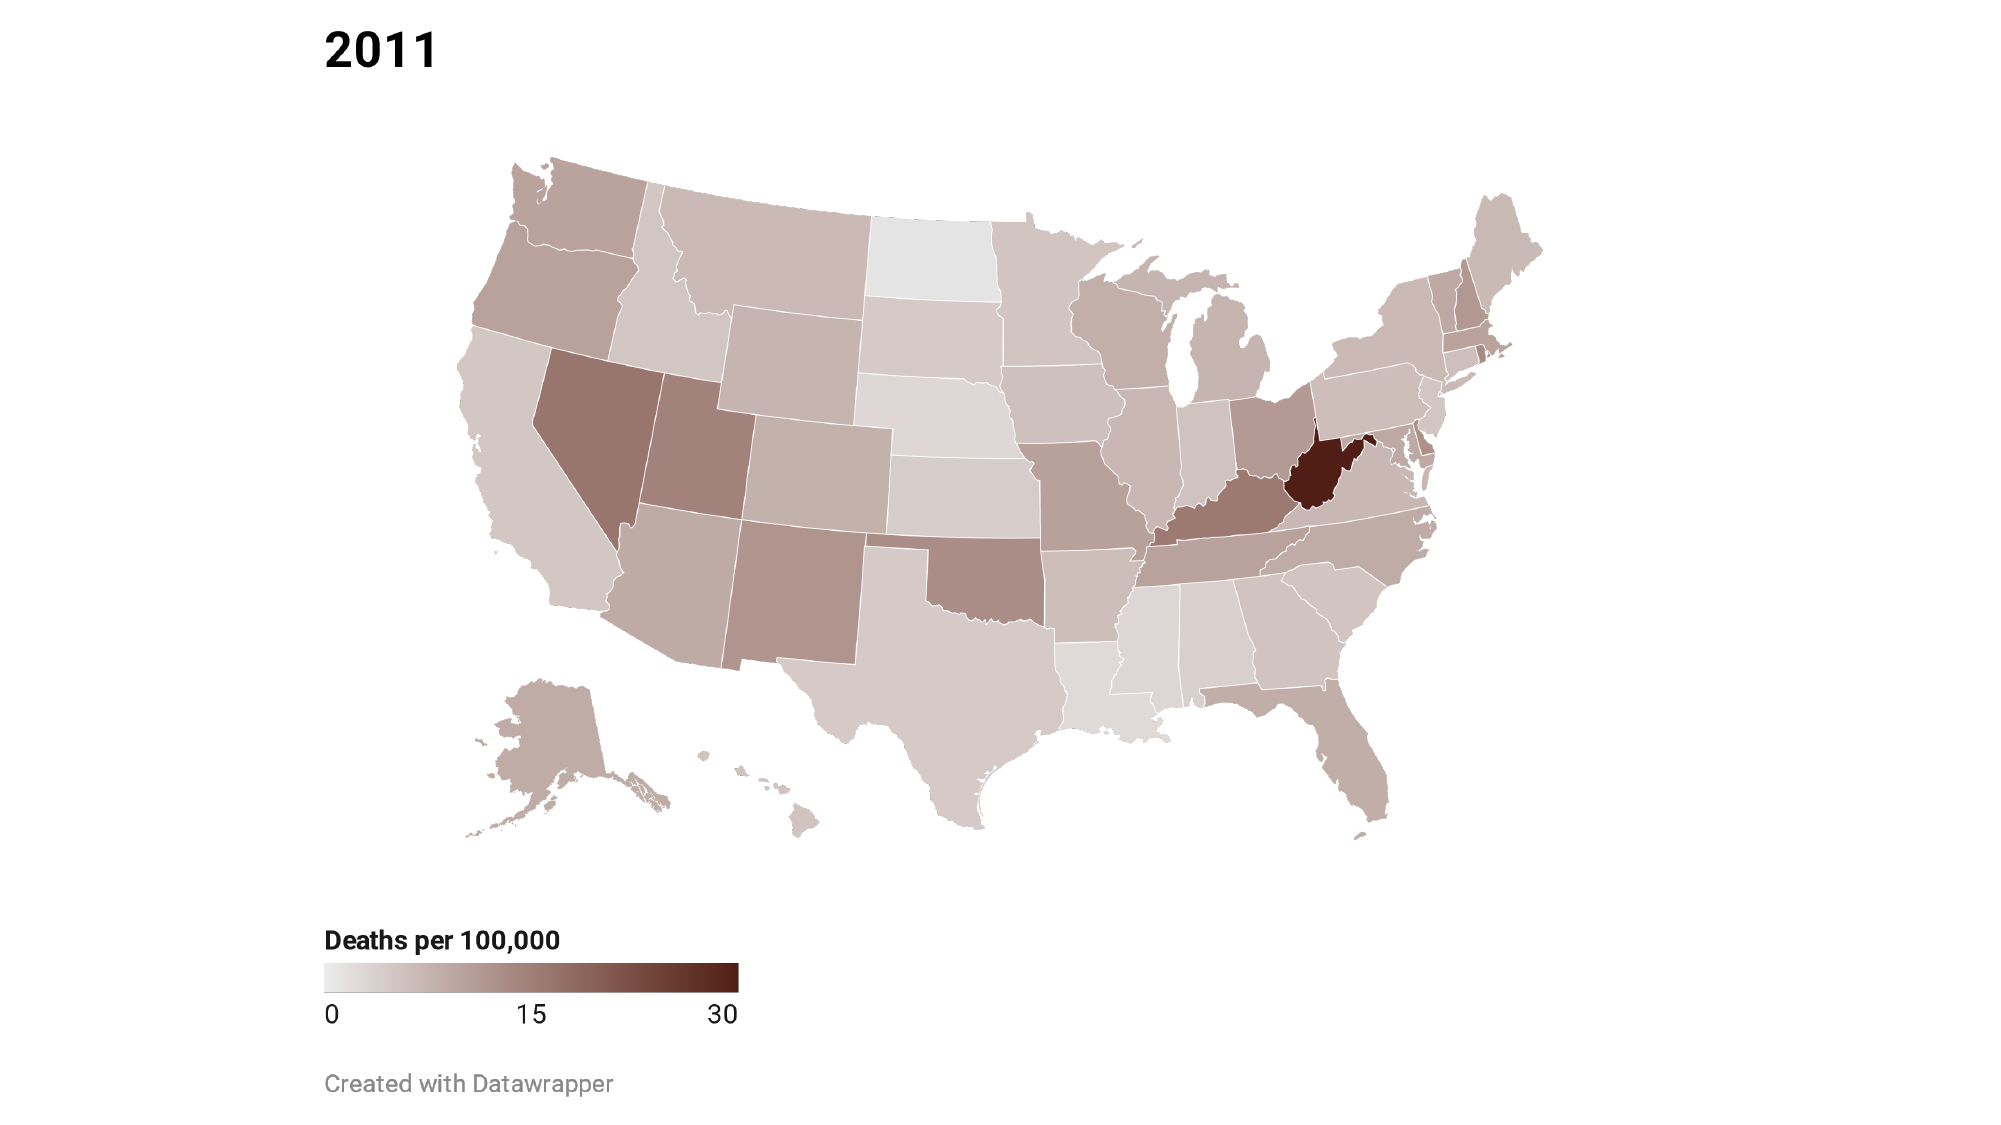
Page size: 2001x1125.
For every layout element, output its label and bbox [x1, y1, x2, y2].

picture [324, 17, 1675, 1107]
